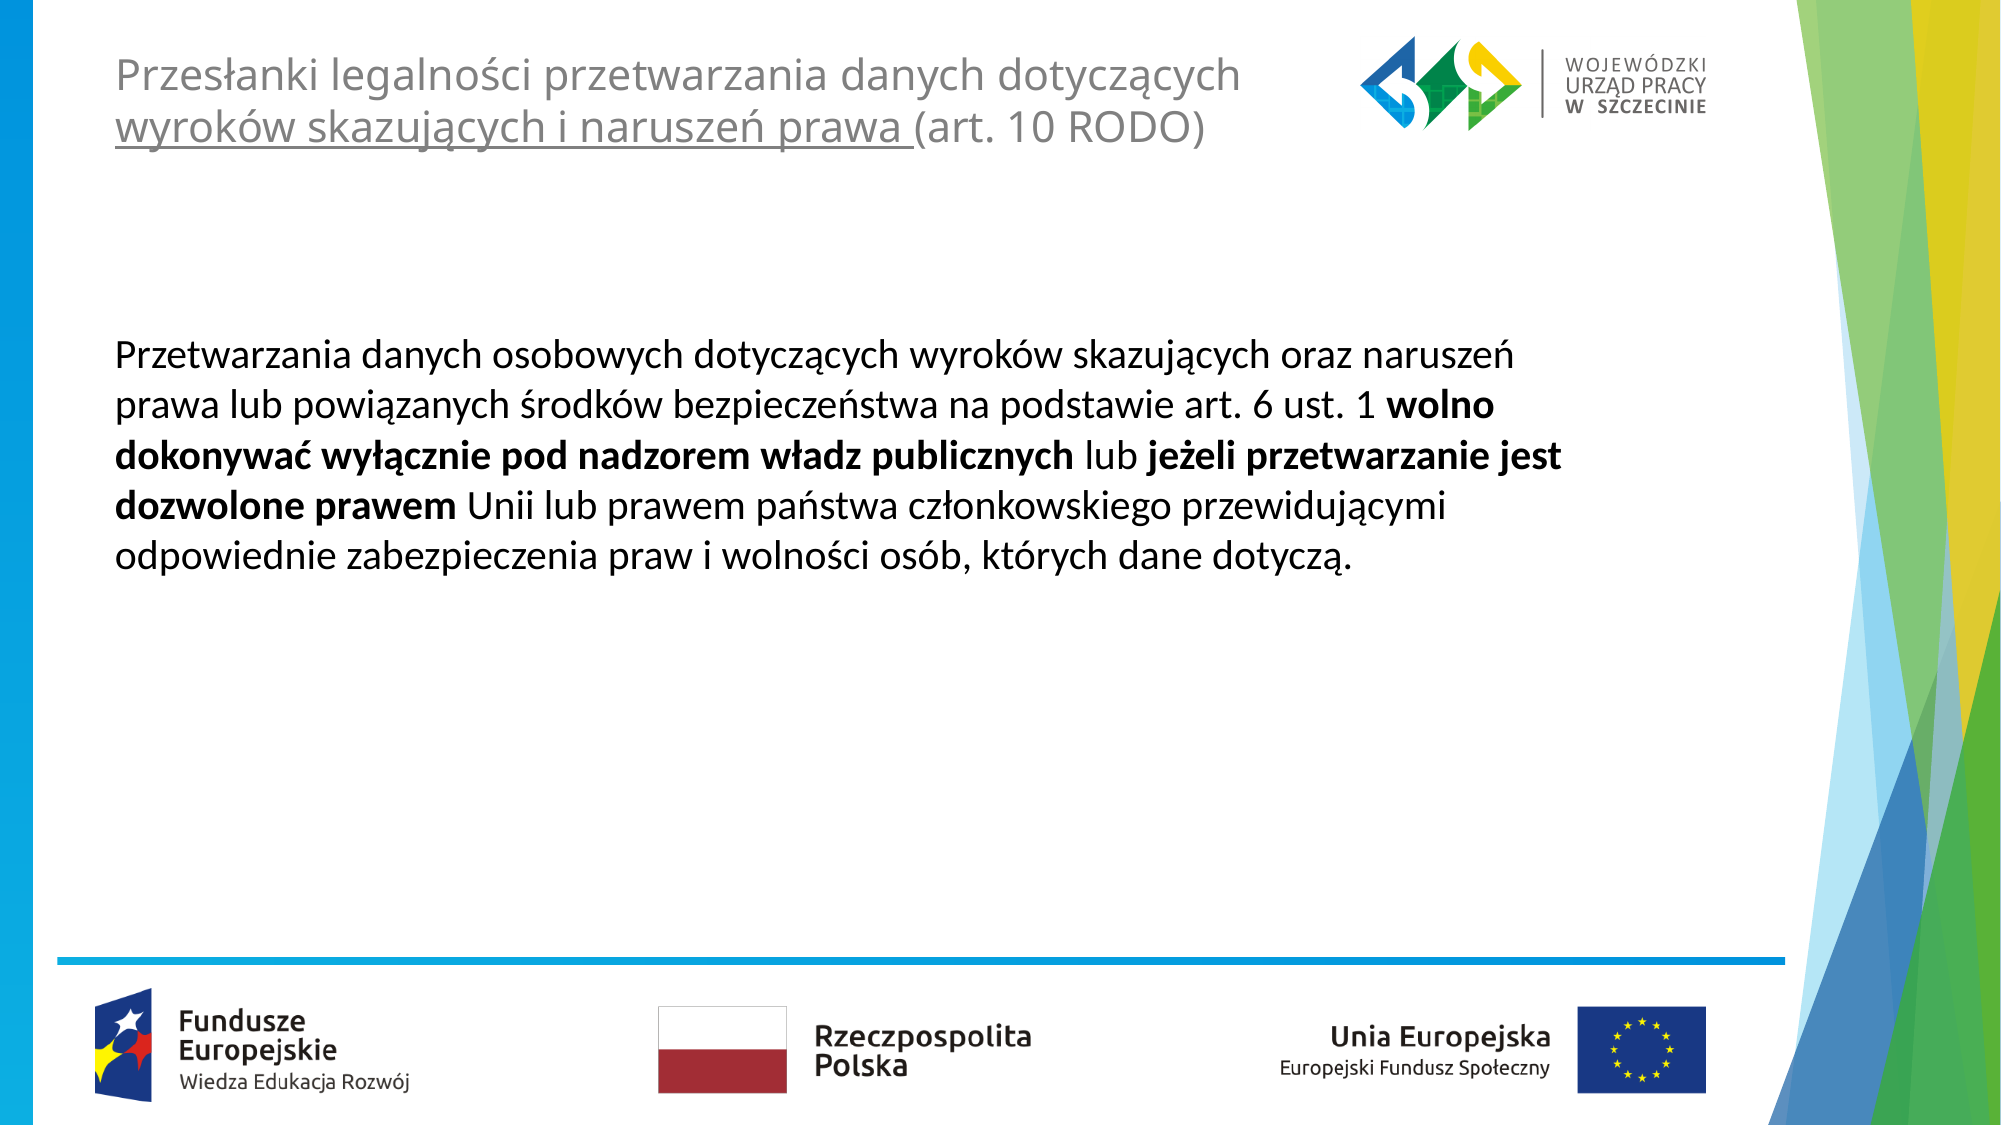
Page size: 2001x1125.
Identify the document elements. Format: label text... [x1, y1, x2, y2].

picture [1360, 36, 1706, 131]
text_box [100, 585, 1394, 991]
text_box Przetwarzania danych osobowych dotyczących wyroków skazujących oraz naruszeń prawa lub powiązanych środków bezpieczeństwa na podstawie art. 6 ust. 1 wolno dokonywać wyłącznie pod nadzorem władz publicznych lub jeżeli przetwarzanie jest dozwolone prawem Unii lub prawem państwa członkowskiego przewidującymi odpowiednie zabezpieczenia praw i wolności osób, których dane dotyczą. [100, 319, 1597, 585]
text_box Przesłanki legalności przetwarzania danych dotyczących wyroków skazujących i naruszeń prawa (art. 10 RODO) [100, 40, 1375, 228]
picture [95, 988, 1706, 1102]
